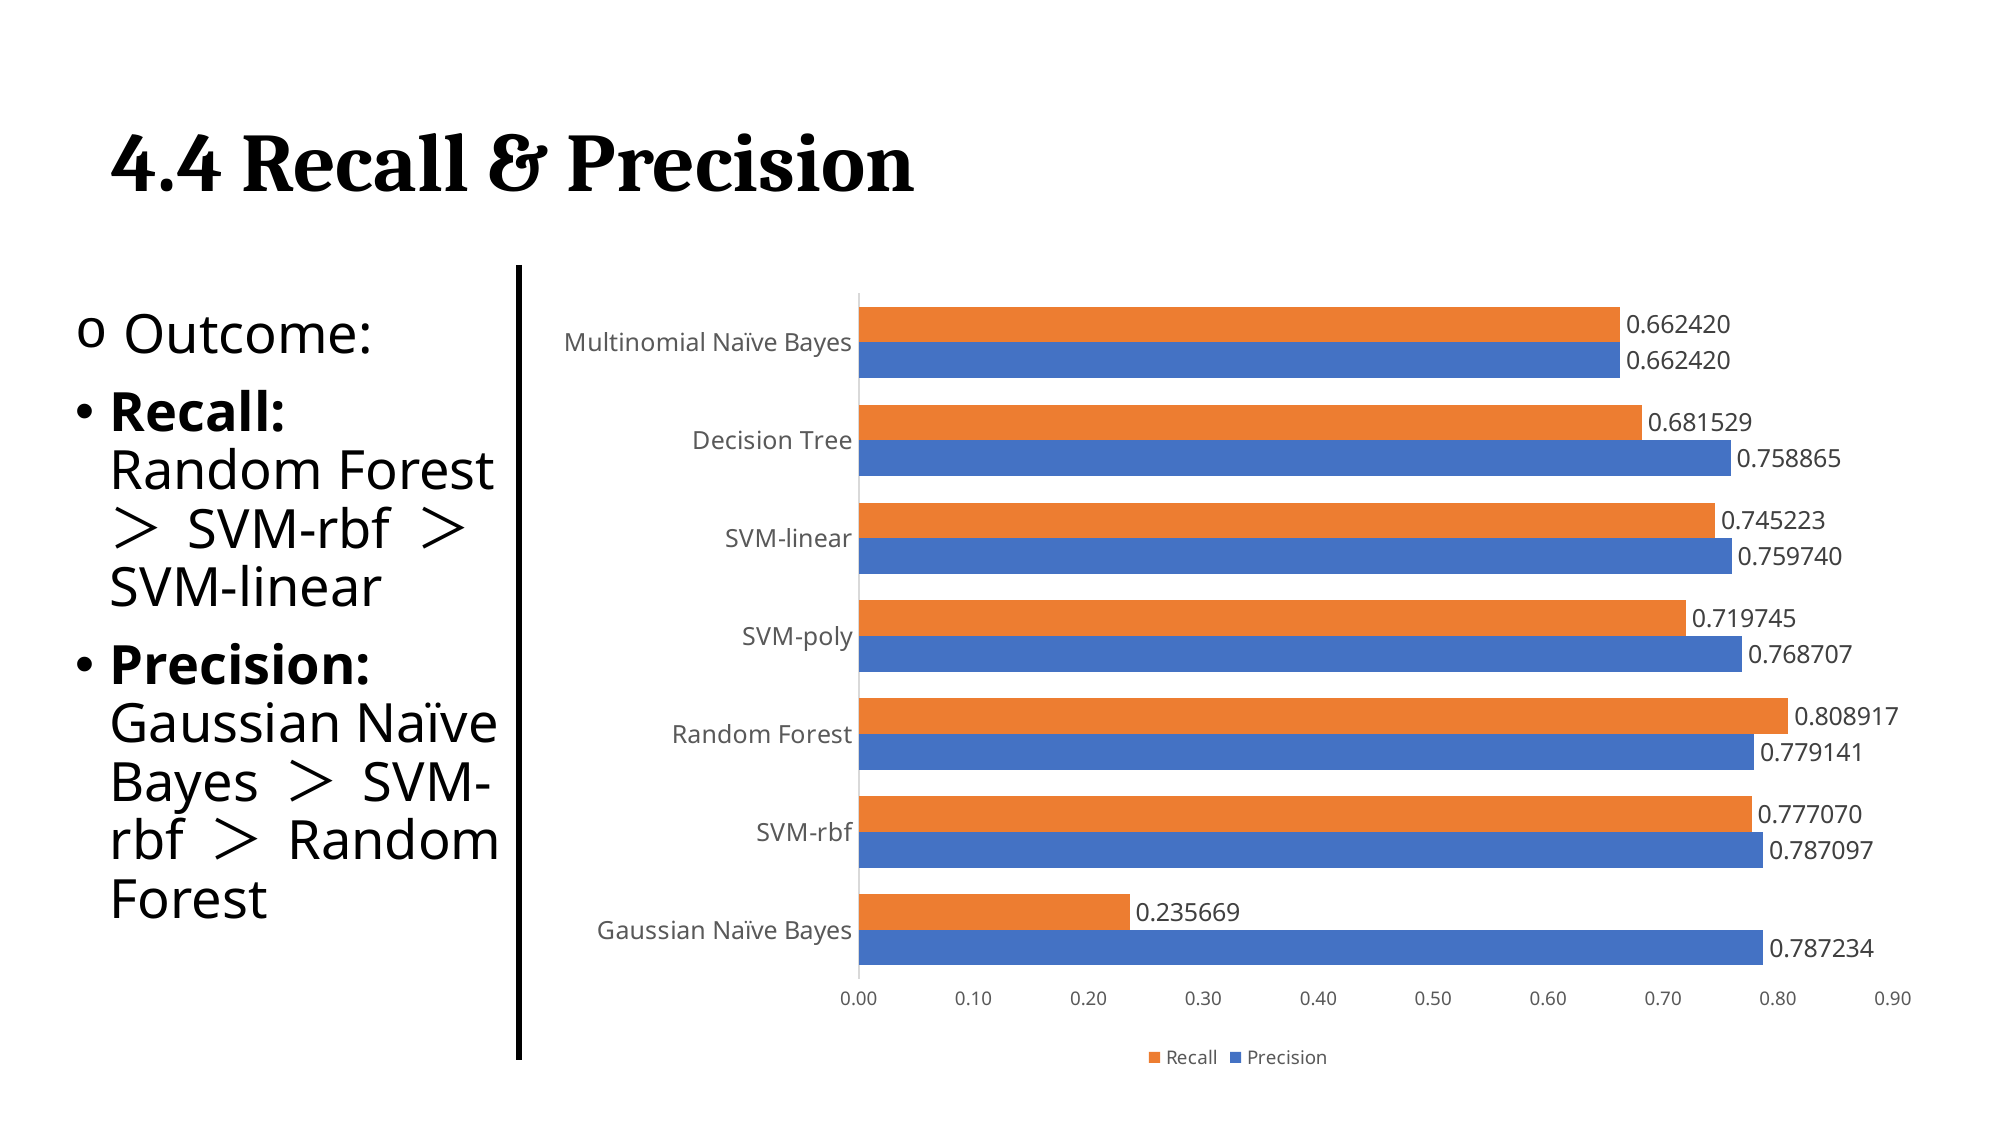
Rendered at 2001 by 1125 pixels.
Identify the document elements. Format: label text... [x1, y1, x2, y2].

chart [535, 277, 1940, 1077]
list Outcome: Recall: Random Forest ＞ SVM-rbf ＞ SVM-linear Precision: Gaussian Naïve Bayes ＞ SVM-rbf ＞ Random Forest [60, 299, 519, 1014]
title 4.4 Recall & Precision [96, 56, 1822, 274]
